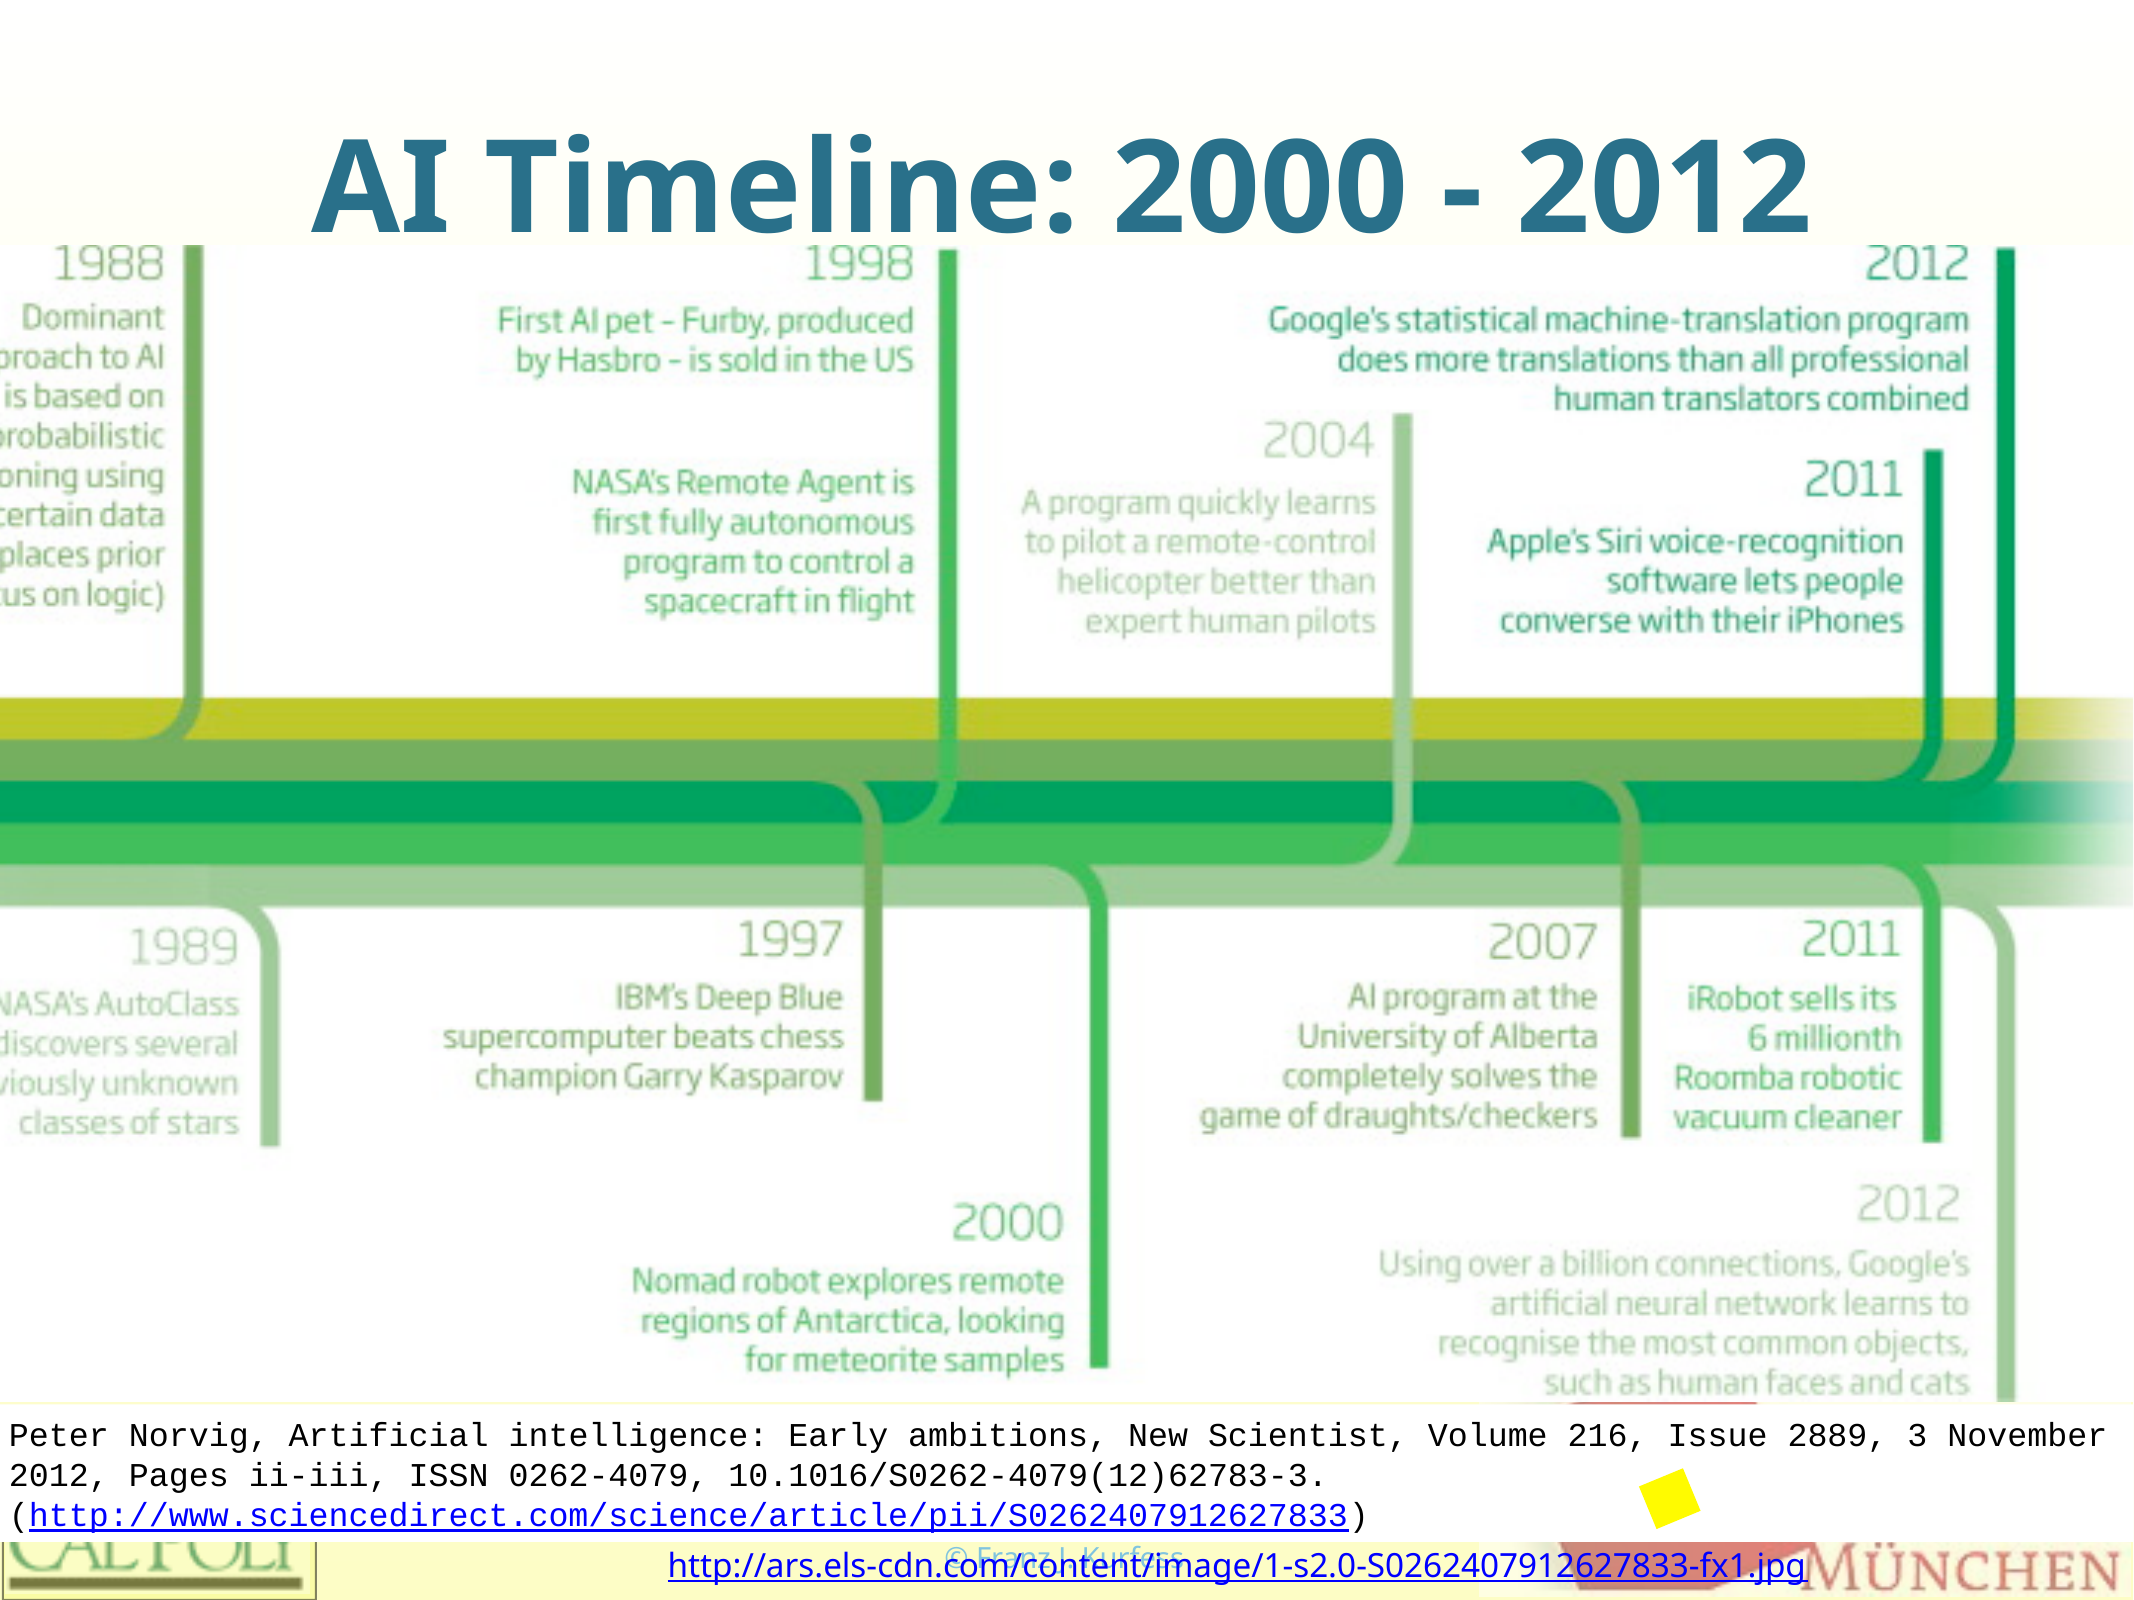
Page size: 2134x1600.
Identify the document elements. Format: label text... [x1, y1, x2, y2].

picture [0, 245, 2134, 1402]
title AI Timeline: 2000 - 2012 [127, 0, 2005, 234]
text_box http://ars.els-cdn.com/content/image/1-s2.0-S0262407912627833-fx1.jpg [658, 1542, 1817, 1598]
text_box Peter Norvig, Artificial intelligence: Early ambitions, New Scientist, Volume 216, Issue 2889, 3 November 2012, Pages ii-iii, ISSN 0262-4079, 10.1016/S0262-4079(12)62783-3. (http://www.sciencedirect.com/science/article/pii/S0262407912627833) [0, 1413, 2134, 1542]
slide_number [1638, 1467, 1702, 1531]
